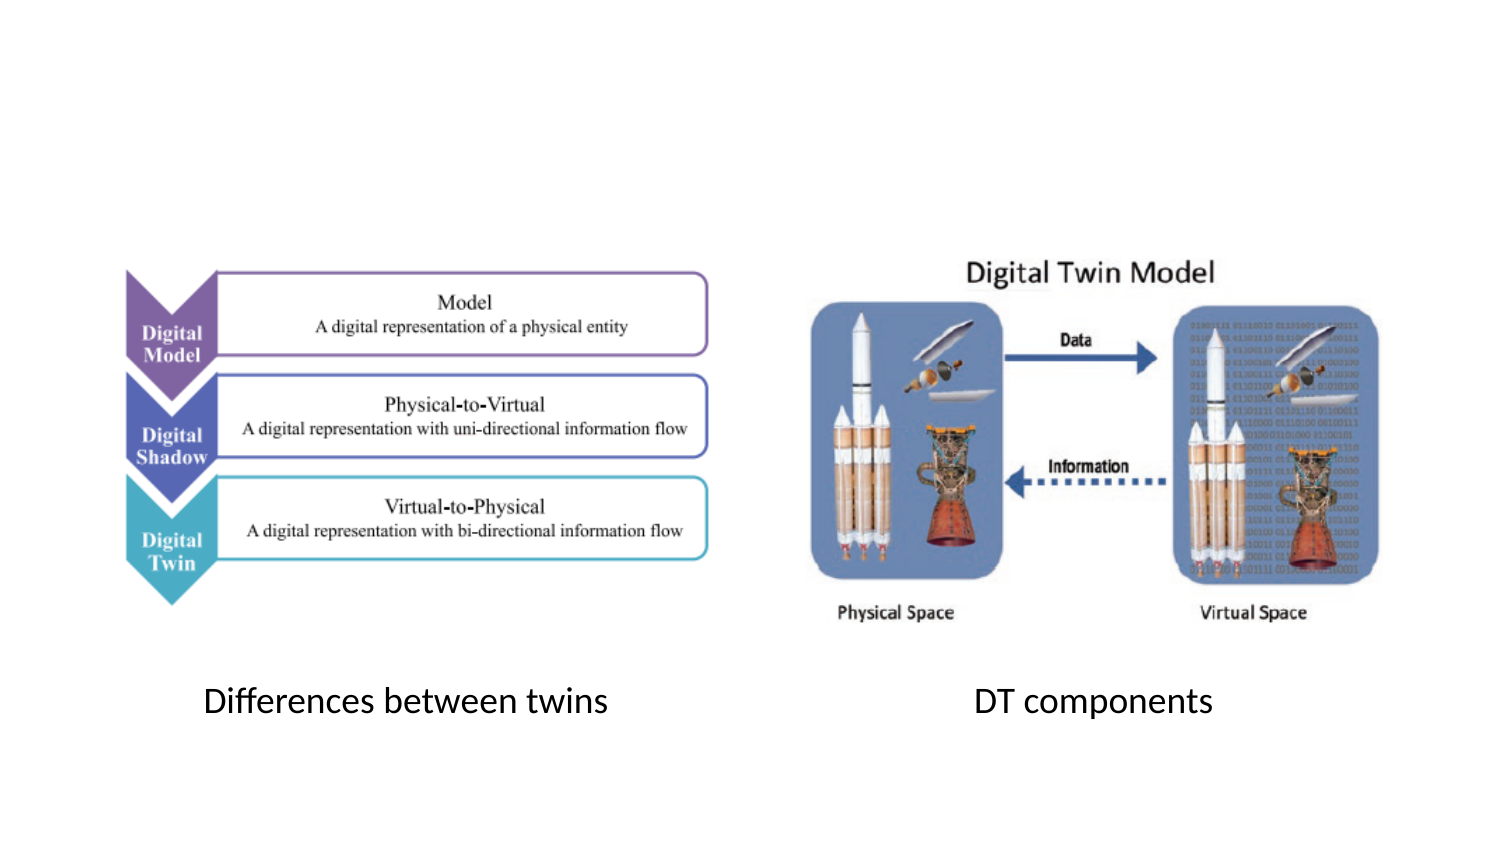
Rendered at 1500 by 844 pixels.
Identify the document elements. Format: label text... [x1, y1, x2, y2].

text_box Differences between twins [74, 668, 738, 753]
text_box DT components [762, 668, 1425, 753]
picture [74, 247, 738, 615]
picture [762, 233, 1426, 634]
